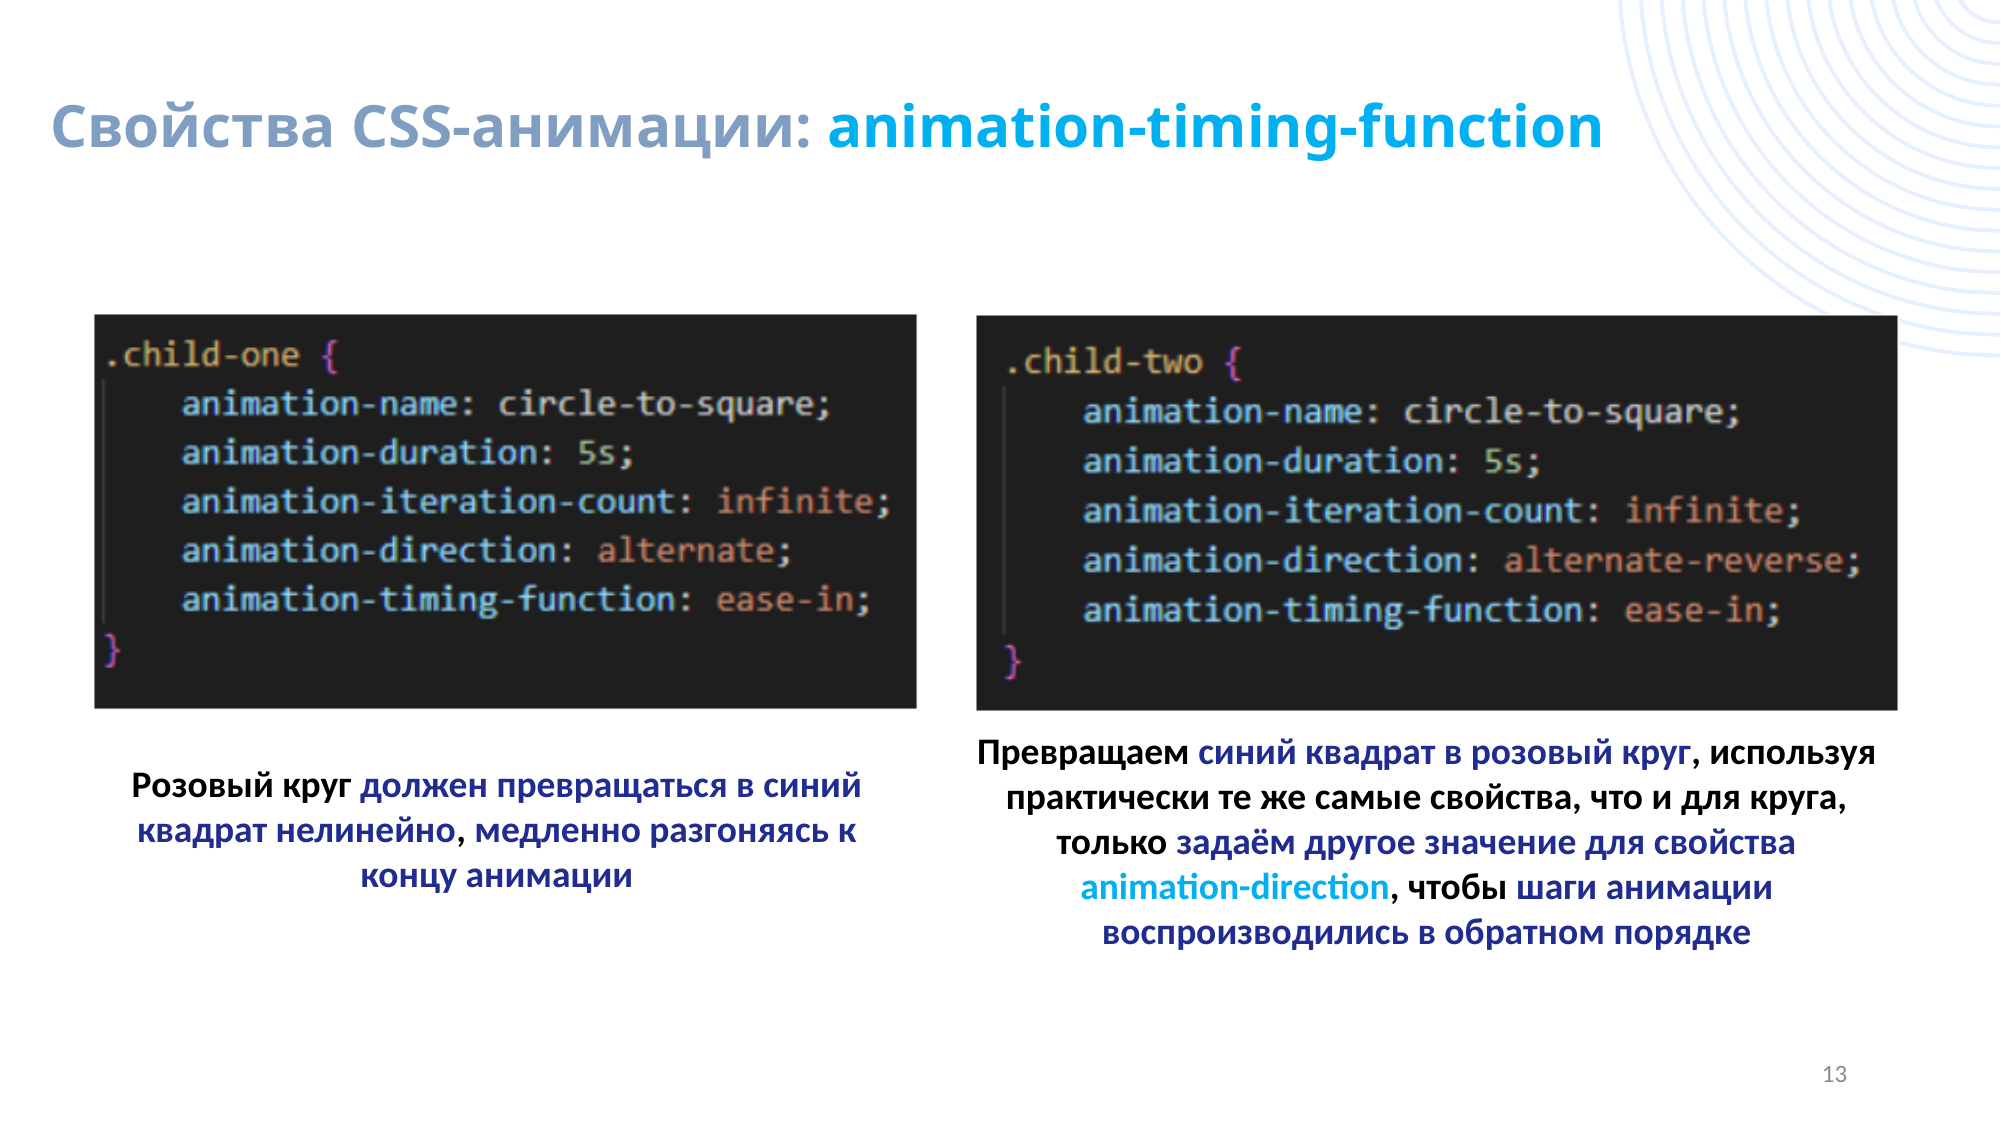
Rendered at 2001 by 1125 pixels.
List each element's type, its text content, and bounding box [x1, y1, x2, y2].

picture [91, 311, 921, 713]
picture [975, 314, 1900, 713]
text_box Свойства CSS-анимации: animation-timing-function [35, 79, 1978, 170]
text_box Превращаем синий квадрат в розовый круг, используя практически те же самые свойства, что и для круга, только задаём другое значение для свойства animation-direction, чтобы шаги анимации воспроизводились в обратном порядке [953, 719, 1900, 959]
slide_number 13 [1412, 1042, 1863, 1103]
text_box Розовый круг должен превращаться в синий квадрат нелинейно, медленно разгоняясь к концу анимации [91, 752, 903, 903]
